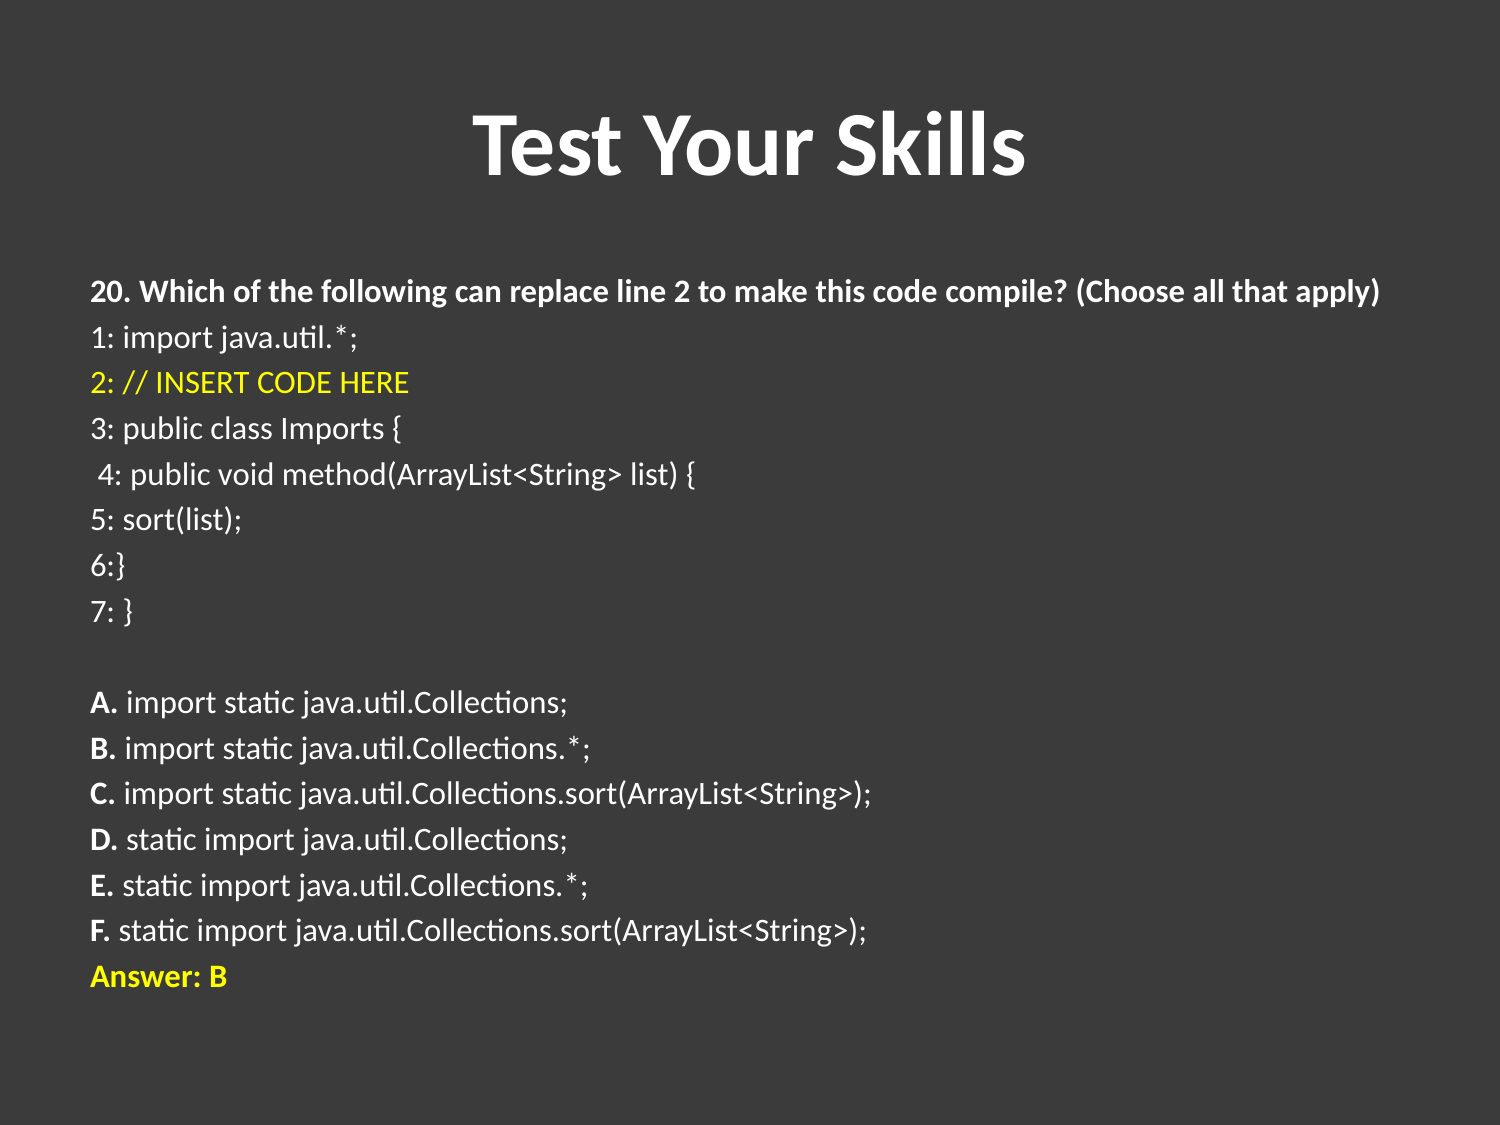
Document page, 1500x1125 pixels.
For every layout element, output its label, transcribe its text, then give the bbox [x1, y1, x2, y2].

title Test Your Skills [75, 45, 1425, 233]
list 20. Which of the following can replace line 2 to make this code compile? (Choose all that apply) 1: import java.util.*; 2: // INSERT CODE HERE 3: public class Imports { 4: public void method(ArrayList<String> list) { 5: sort(list); 6:} 7: } A. import static java.util.Collections; B. import static java.util.Collections.*; C. import static java.util.Collections.sort(ArrayList<String>); D. static import java.util.Collections; E. static import java.util.Collections.*; F. static import java.util.Collections.sort(ArrayList<String>); Answer: B [75, 262, 1425, 1005]
